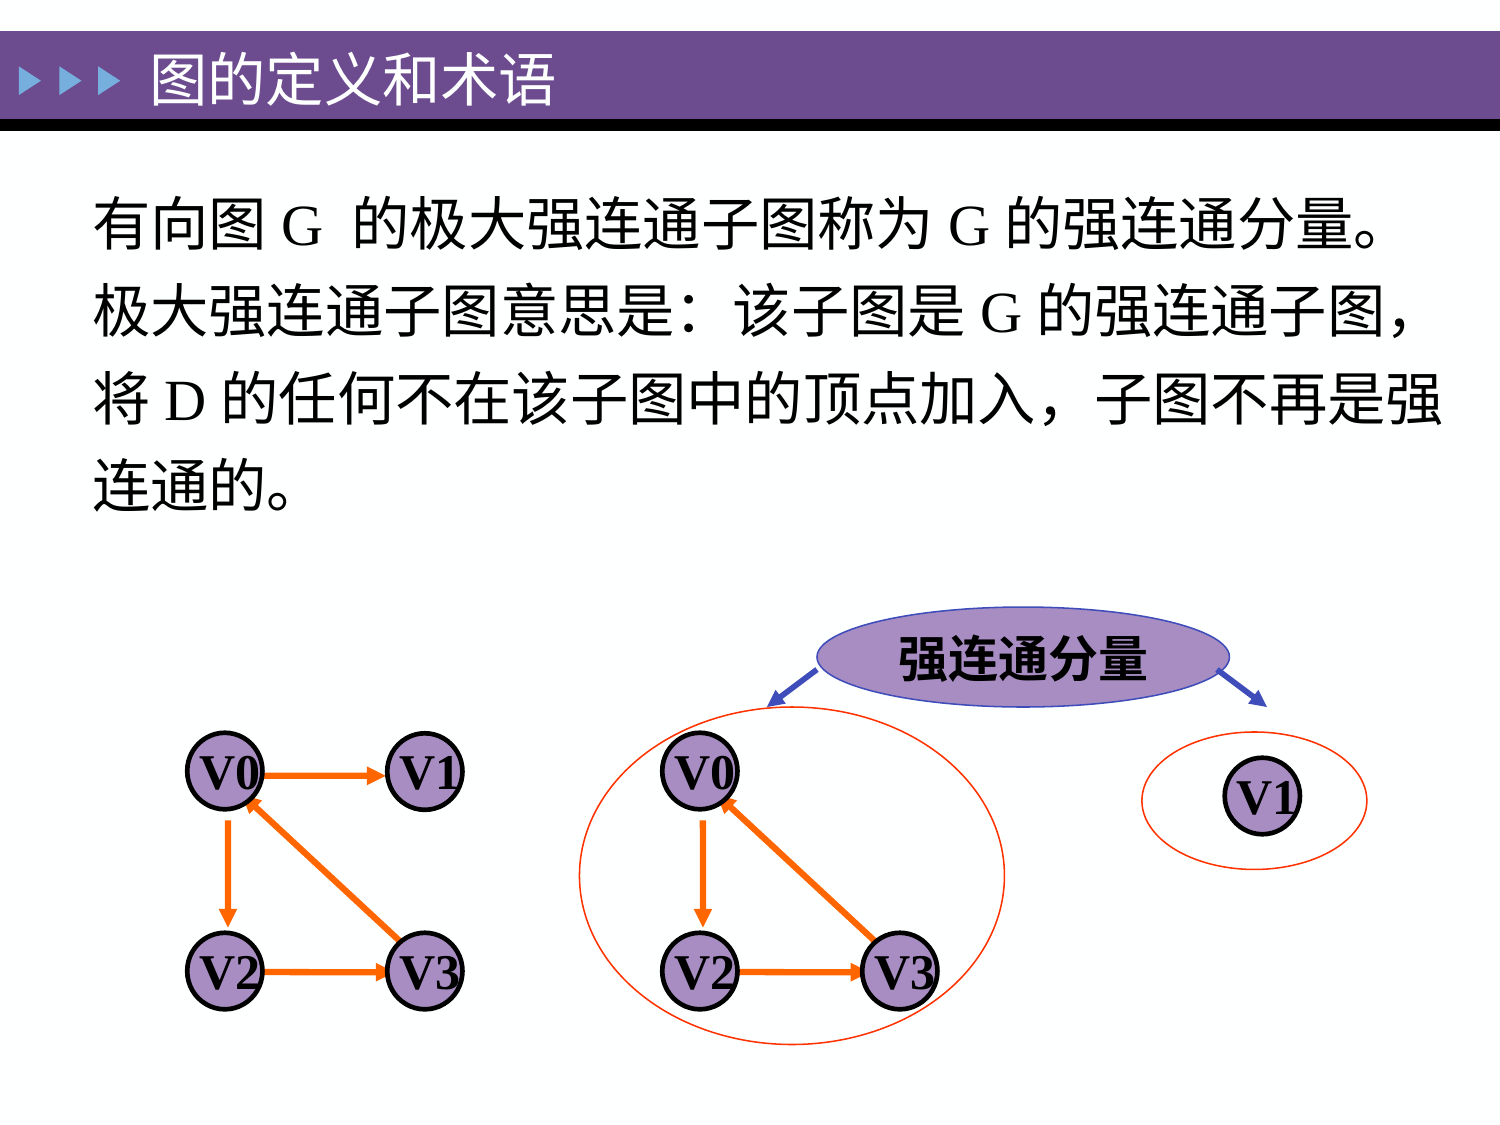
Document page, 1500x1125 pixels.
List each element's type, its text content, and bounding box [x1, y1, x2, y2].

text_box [579, 706, 1368, 1045]
text_box 有向图G 的极大强连通子图称为G的强连通分量。极大强连通子图意思是：该子图是G的强连通子图，将D的任何不在该子图中的顶点加入，子图不再是强连通的。 [77, 161, 1459, 527]
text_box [179, 731, 486, 1010]
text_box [766, 606, 1268, 705]
text_box 图的定义和术语 [134, 21, 1145, 135]
